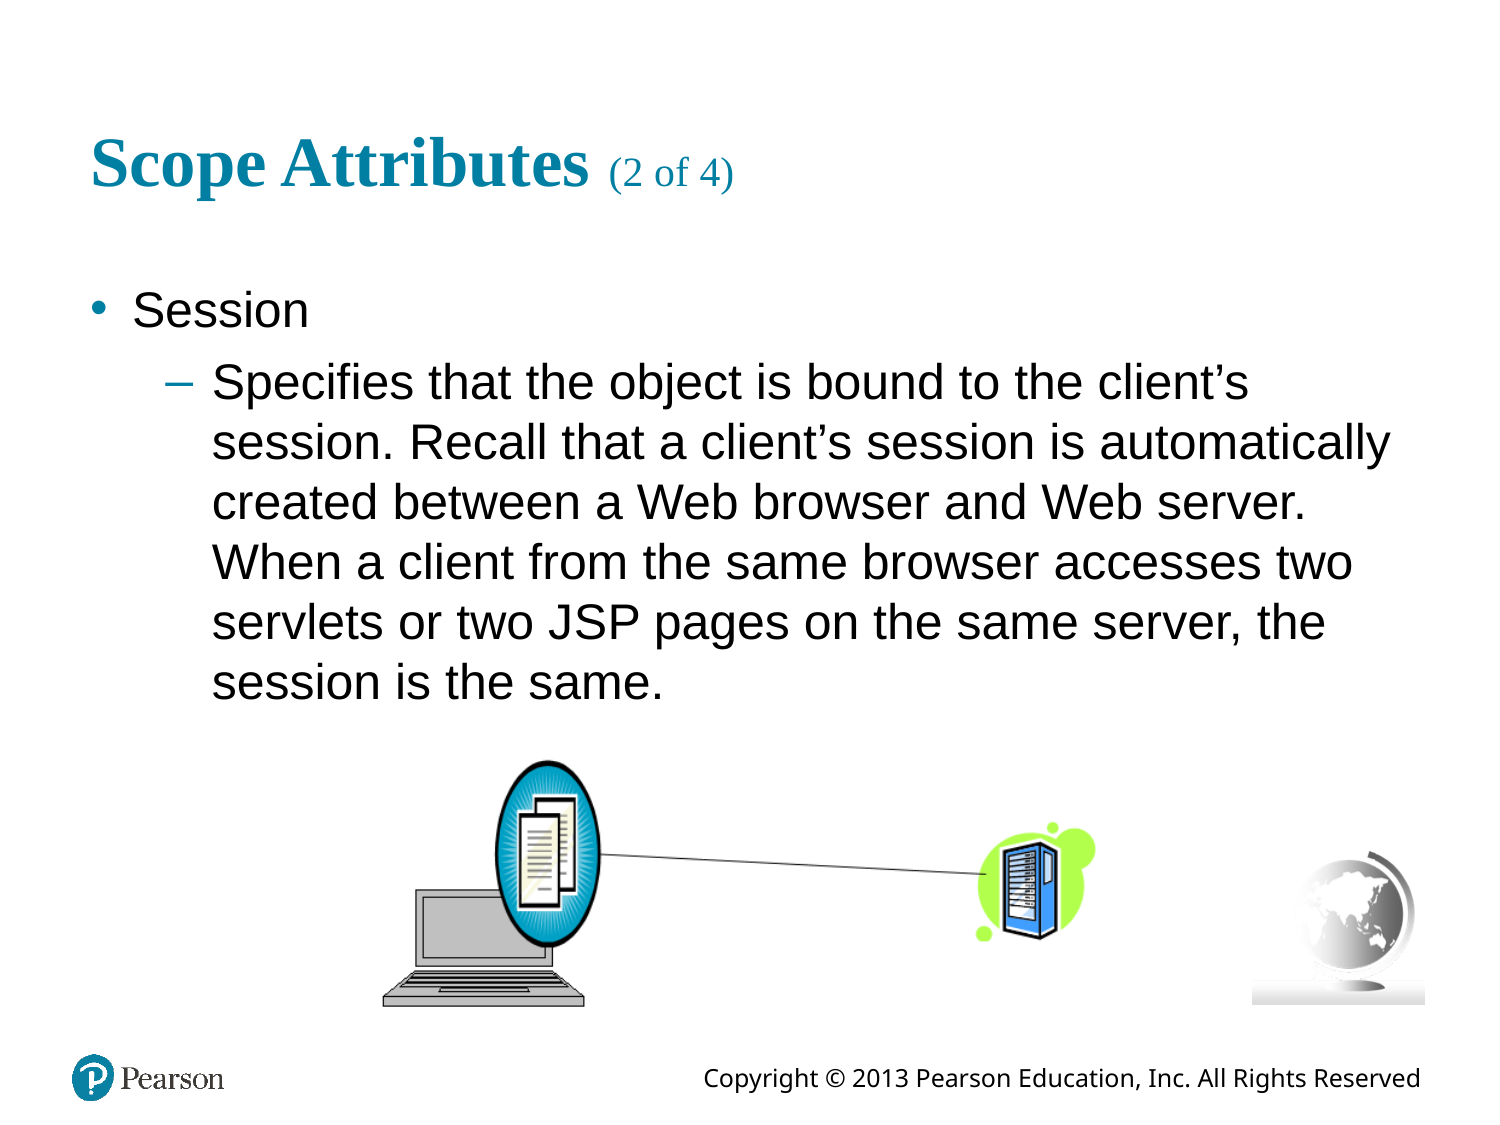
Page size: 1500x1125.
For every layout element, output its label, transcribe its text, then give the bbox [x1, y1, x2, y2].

picture [377, 737, 1123, 1025]
picture [1252, 846, 1425, 1005]
picture [81, 1063, 106, 1088]
picture [72, 1088, 82, 1101]
picture [72, 1054, 88, 1070]
title Scope Attributes (2 of 4) [75, 35, 1425, 216]
picture [99, 1054, 224, 1101]
list Session Specifies that the object is bound to the client’s session. Recall that a client’s session is automatically created between a Web browser and Web server. When a client from the same browser accesses two servlets or two J S P pages on the same server, the session is the same. [75, 262, 1425, 700]
